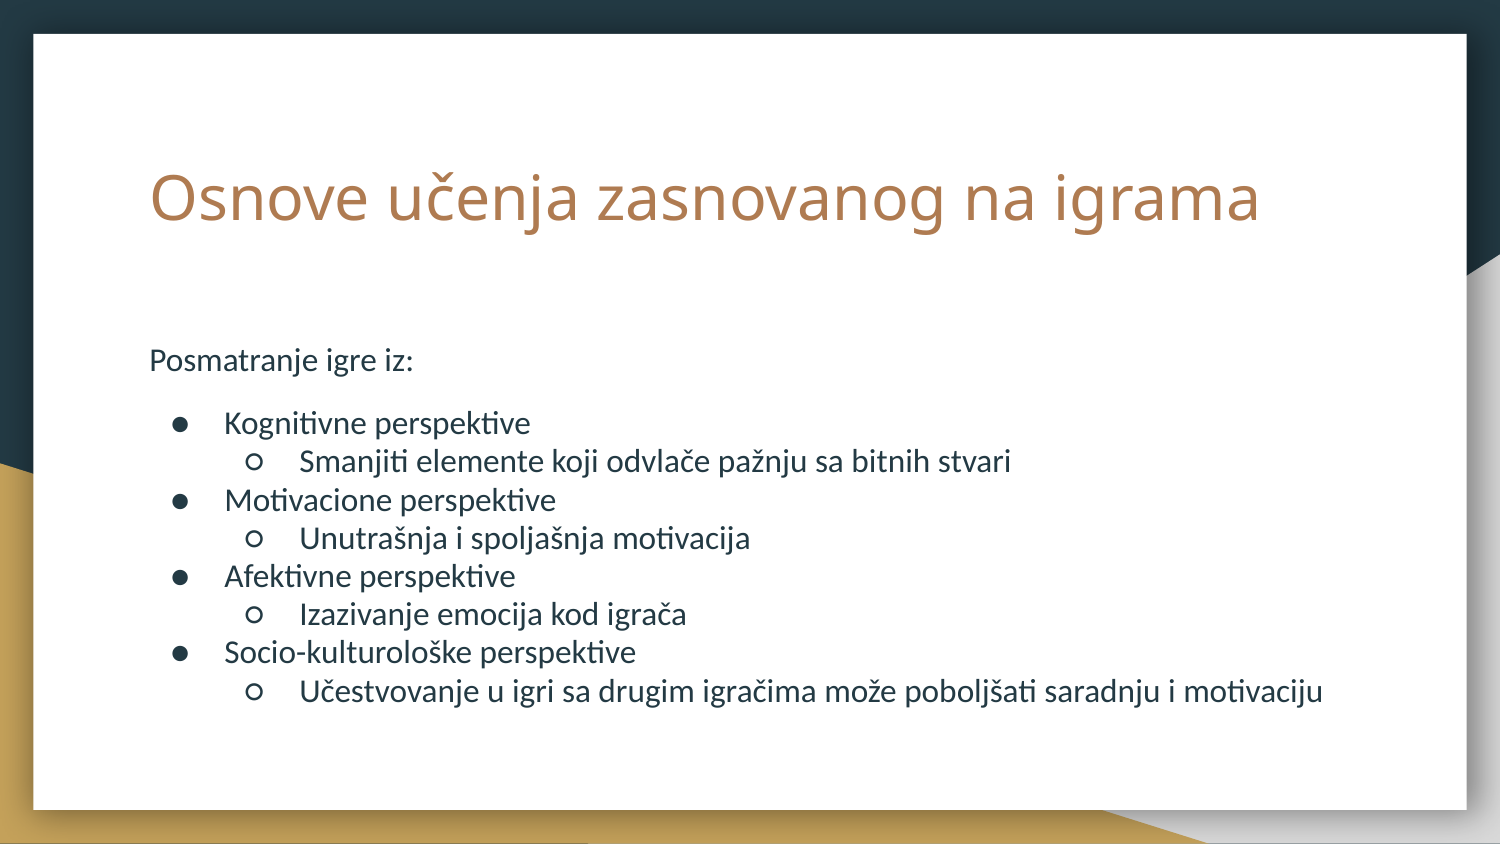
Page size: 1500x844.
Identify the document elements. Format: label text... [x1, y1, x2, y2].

list Posmatranje igre iz: Kognitivne perspektive Smanjiti elemente koji odvlače pažnju sa bitnih stvari Motivacione perspektive Unutrašnja i spoljašnja motivacija Afektivne perspektive Izazivanje emocija kod igrača Socio-kulturološke perspektive Učestvovanje u igri sa drugim igračima može poboljšati saradnju i motivaciju [134, 326, 1366, 755]
title Osnove učenja zasnovanog na igrama [134, 138, 1366, 296]
